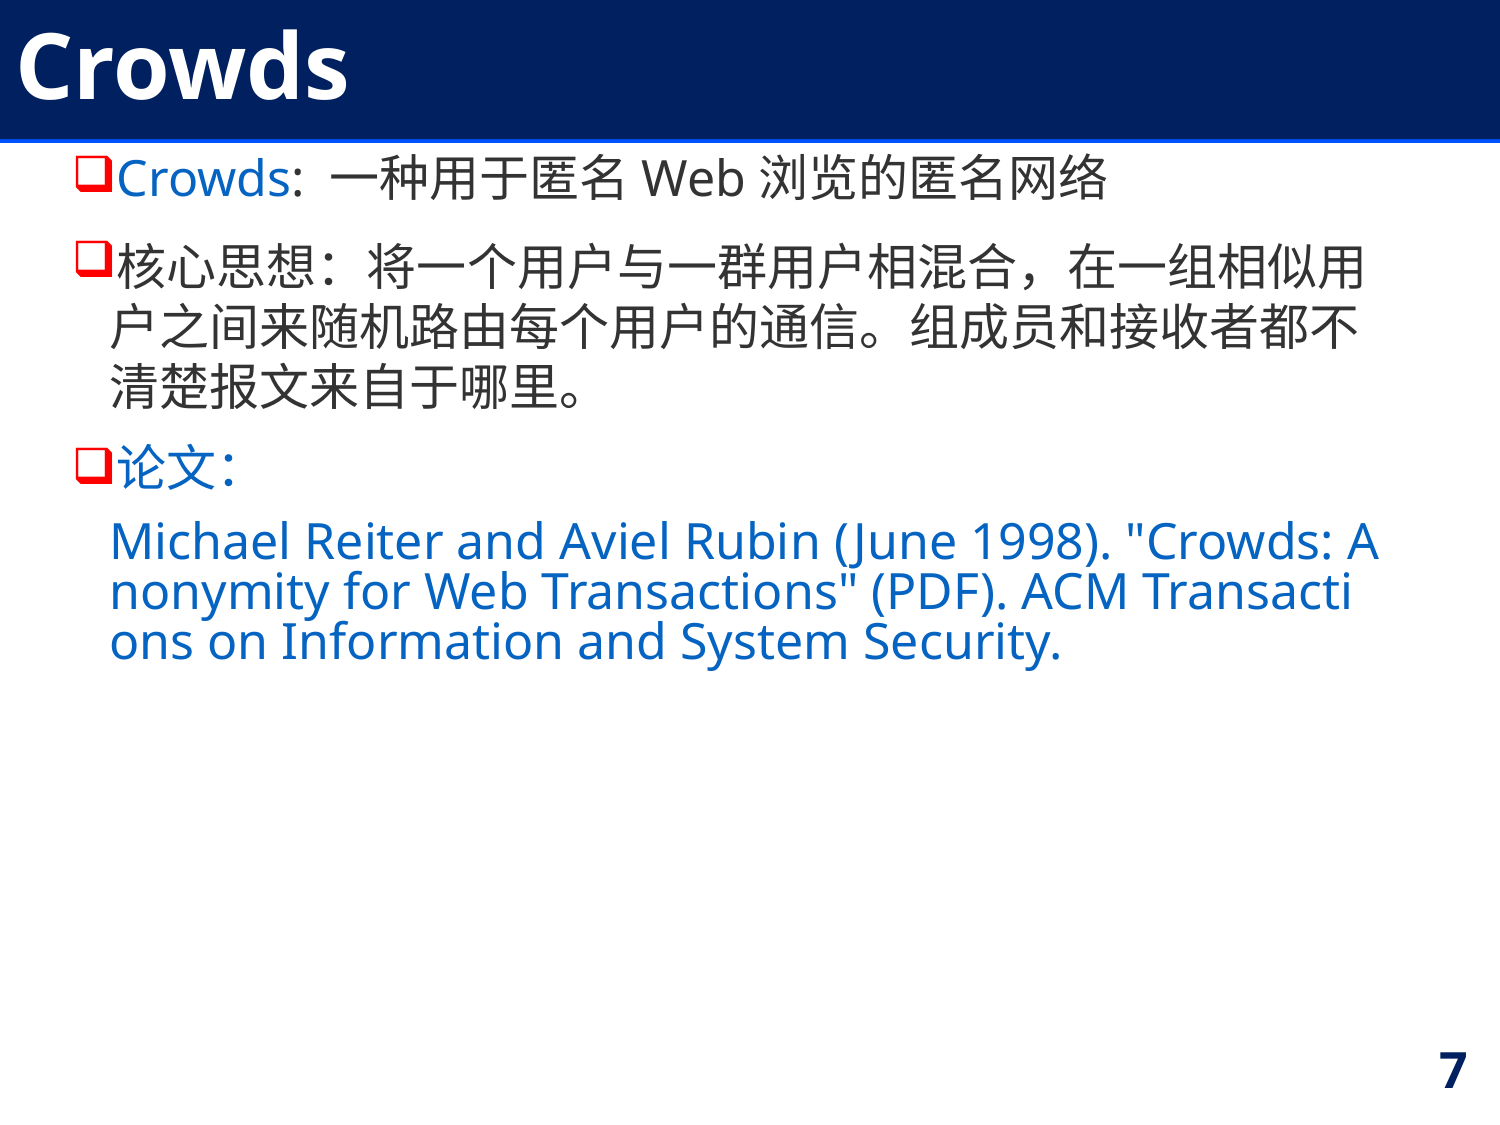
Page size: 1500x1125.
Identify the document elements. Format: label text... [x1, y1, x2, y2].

slide_number 7 [1145, 1042, 1484, 1103]
list Crowds: 一种用于匿名Web浏览的匿名网络 核心思想：将一个用户与一群用户相混合，在一组相似用户之间来随机路由每个用户的通信。组成员和接收者都不清楚报文来自于哪里。 论文： Michael Reiter and Aviel Rubin (June 1998). "Crowds: Anonymity for Web Transactions" (PDF). ACM Transactions on Information and System Security. [56, 139, 1397, 1103]
title Crowds [0, 0, 1500, 140]
